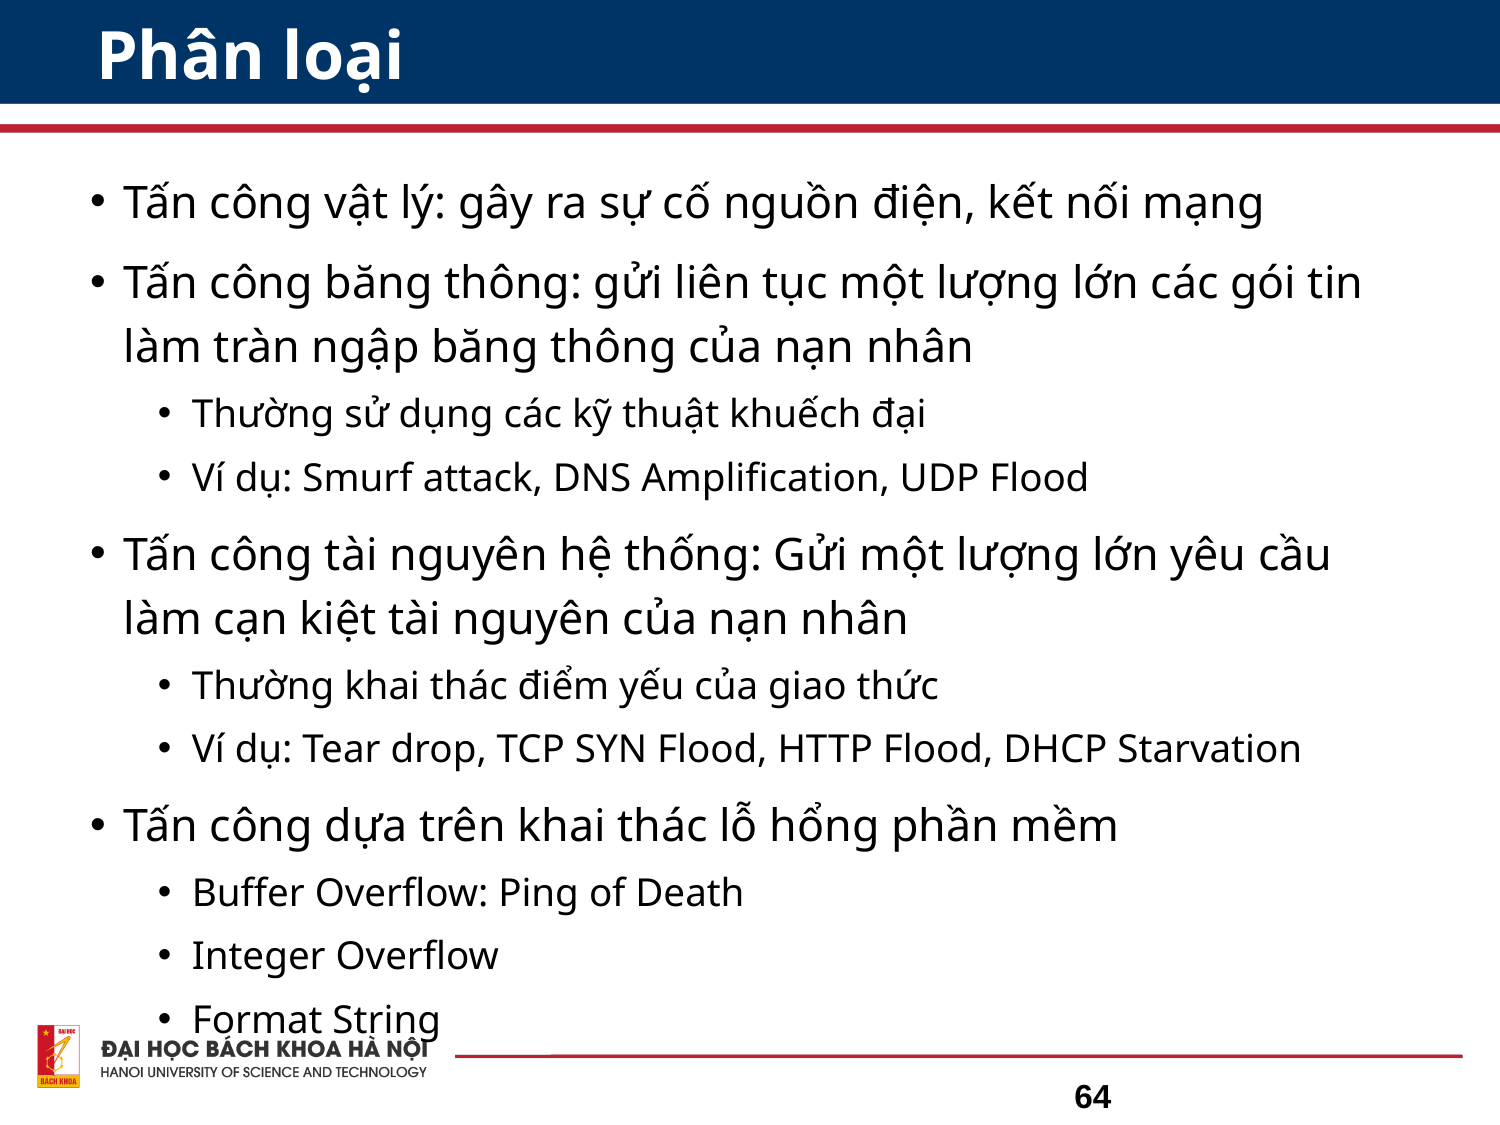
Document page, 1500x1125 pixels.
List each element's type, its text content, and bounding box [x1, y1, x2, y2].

list Tấn công vật lý: gây ra sự cố nguồn điện, kết nối mạng Tấn công băng thông: gửi liên tục một lượng lớn các gói tin làm tràn ngập băng thông của nạn nhân Thường sử dụng các kỹ thuật khuếch đại Ví dụ: Smurf attack, DNS Amplification, UDP Flood Tấn công tài nguyên hệ thống: Gửi một lượng lớn yêu cầu làm cạn kiệt tài nguyên của nạn nhân Thường khai thác điểm yếu của giao thức Ví dụ: Tear drop, TCP SYN Flood, HTTP Flood, DHCP Starvation Tấn công dựa trên khai thác lỗ hổng phần mềm Buffer Overflow: Ping of Death Integer Overflow Format String [75, 154, 1425, 1063]
picture [0, 104, 1500, 1125]
title Phân loại [81, 11, 1397, 104]
slide_number 64 [1059, 1064, 1397, 1125]
